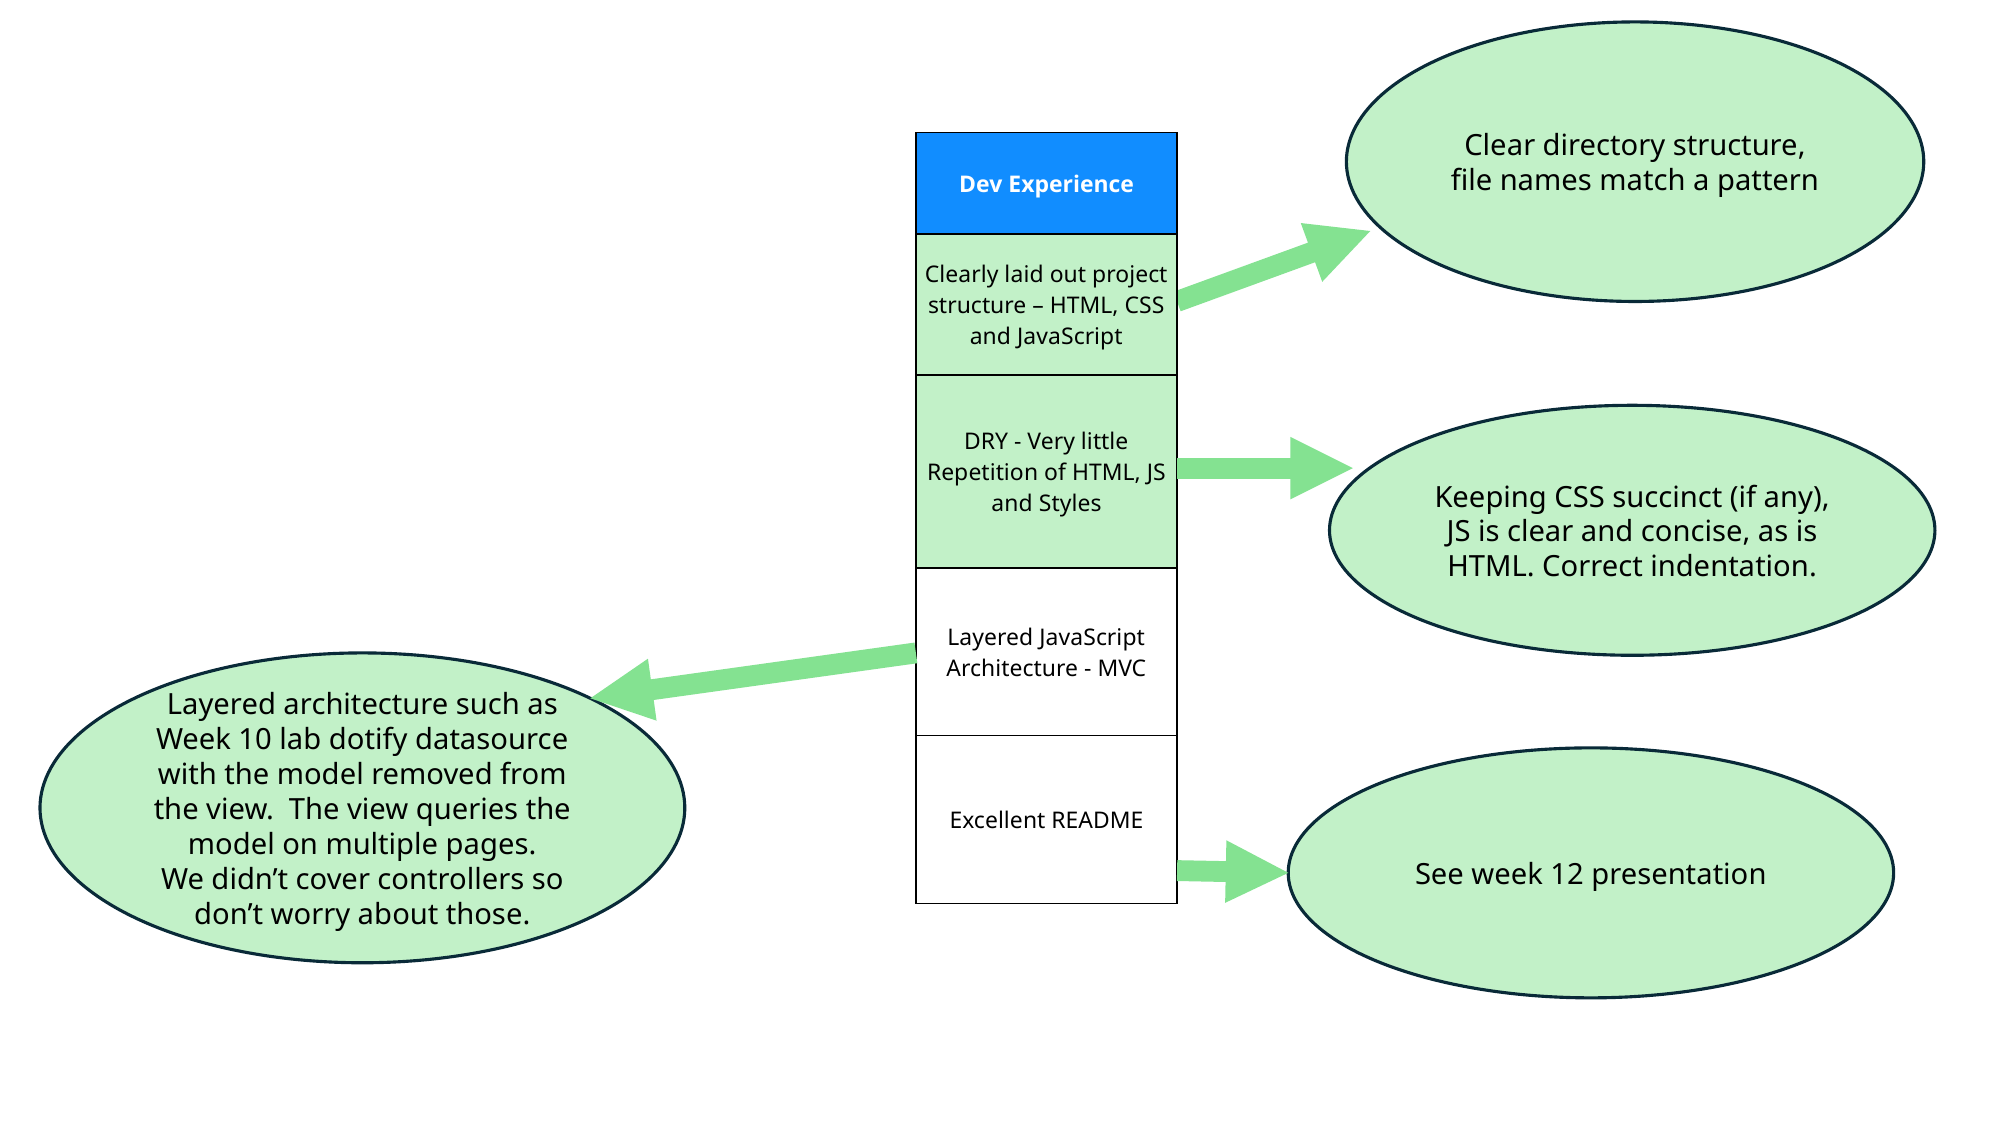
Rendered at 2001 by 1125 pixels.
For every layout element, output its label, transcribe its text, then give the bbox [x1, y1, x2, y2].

text_box See week 12 presentation [1286, 746, 1896, 1000]
table_cell Clearly laid out project structure – HTML, CSS and JavaScript [917, 235, 1176, 374]
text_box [1176, 230, 1371, 303]
text_box Layered architecture such as Week 10 lab dotify datasource with the model removed from the view. The view queries the model on multiple pages. We didn’t cover controllers so don’t worry about those. [38, 651, 687, 965]
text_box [1176, 869, 1289, 874]
table_cell Excellent README [917, 736, 1176, 903]
table_cell DRY - Very little Repetition of HTML, JS and Styles [917, 376, 1176, 567]
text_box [589, 652, 917, 699]
text_box Clear directory structure, file names match a pattern [1344, 20, 1926, 304]
table_header Dev Experience [917, 133, 1176, 233]
table_cell Layered JavaScript Architecture - MVC [917, 569, 1176, 735]
text_box Keeping CSS succinct (if any), JS is clear and concise, as is HTML. Correct indentation. [1327, 403, 1937, 657]
